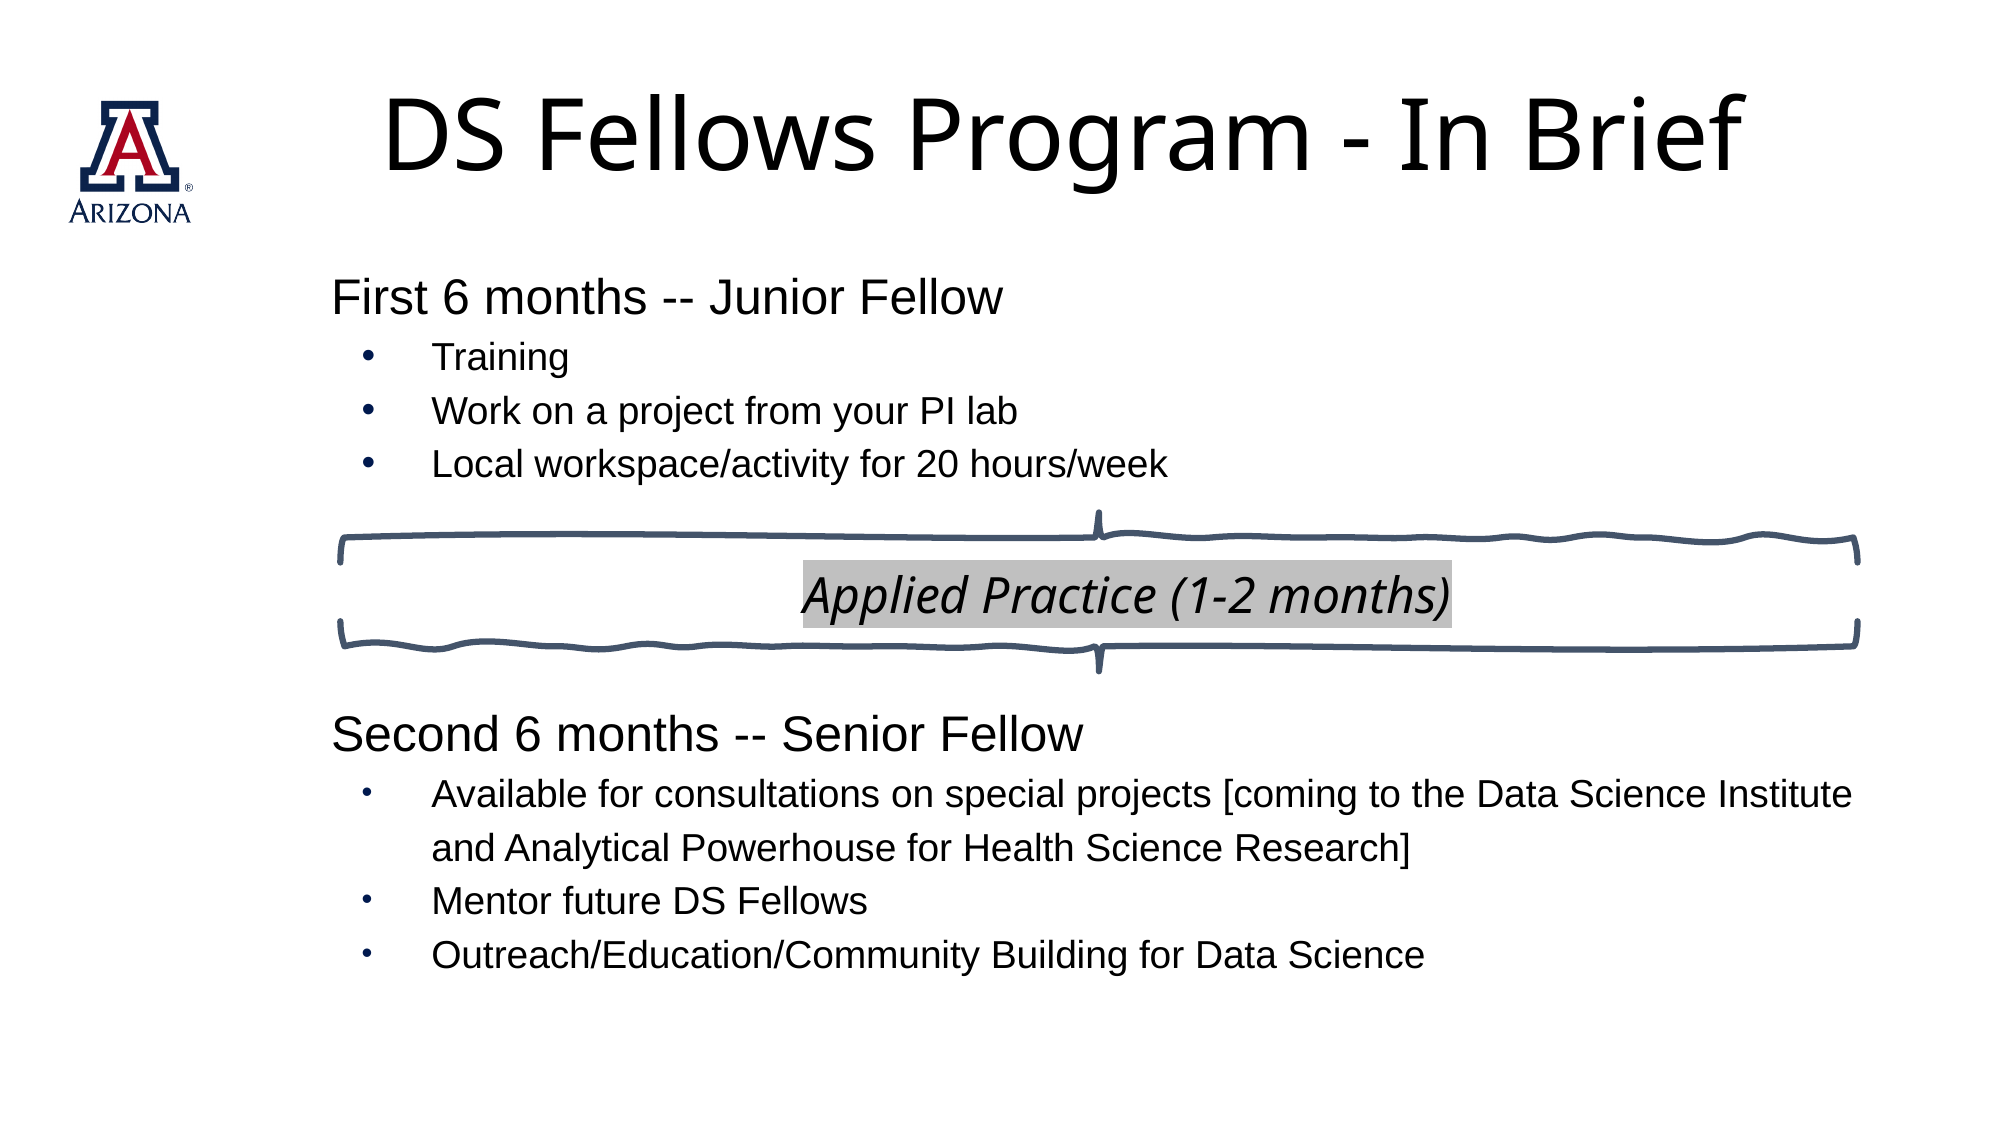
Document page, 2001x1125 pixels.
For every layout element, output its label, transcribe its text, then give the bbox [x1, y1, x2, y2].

text_box [339, 511, 1859, 569]
title DS Fellows Program - In Brief [192, 75, 1932, 201]
text_box [339, 615, 1859, 672]
picture [68, 97, 193, 223]
list First 6 months -- Junior Fellow Training Work on a project from your PI lab Local workspace/activity for 20 hours/week Applied Practice (1-2 months) Second 6 months -- Senior Fellow Available for consultations on special projects [coming to the Data Science Institute and Analytical Powerhouse for Health Science Research] Mentor future DS Fellows Outreach/Education/Community Building for Data Science [222, 247, 1932, 995]
